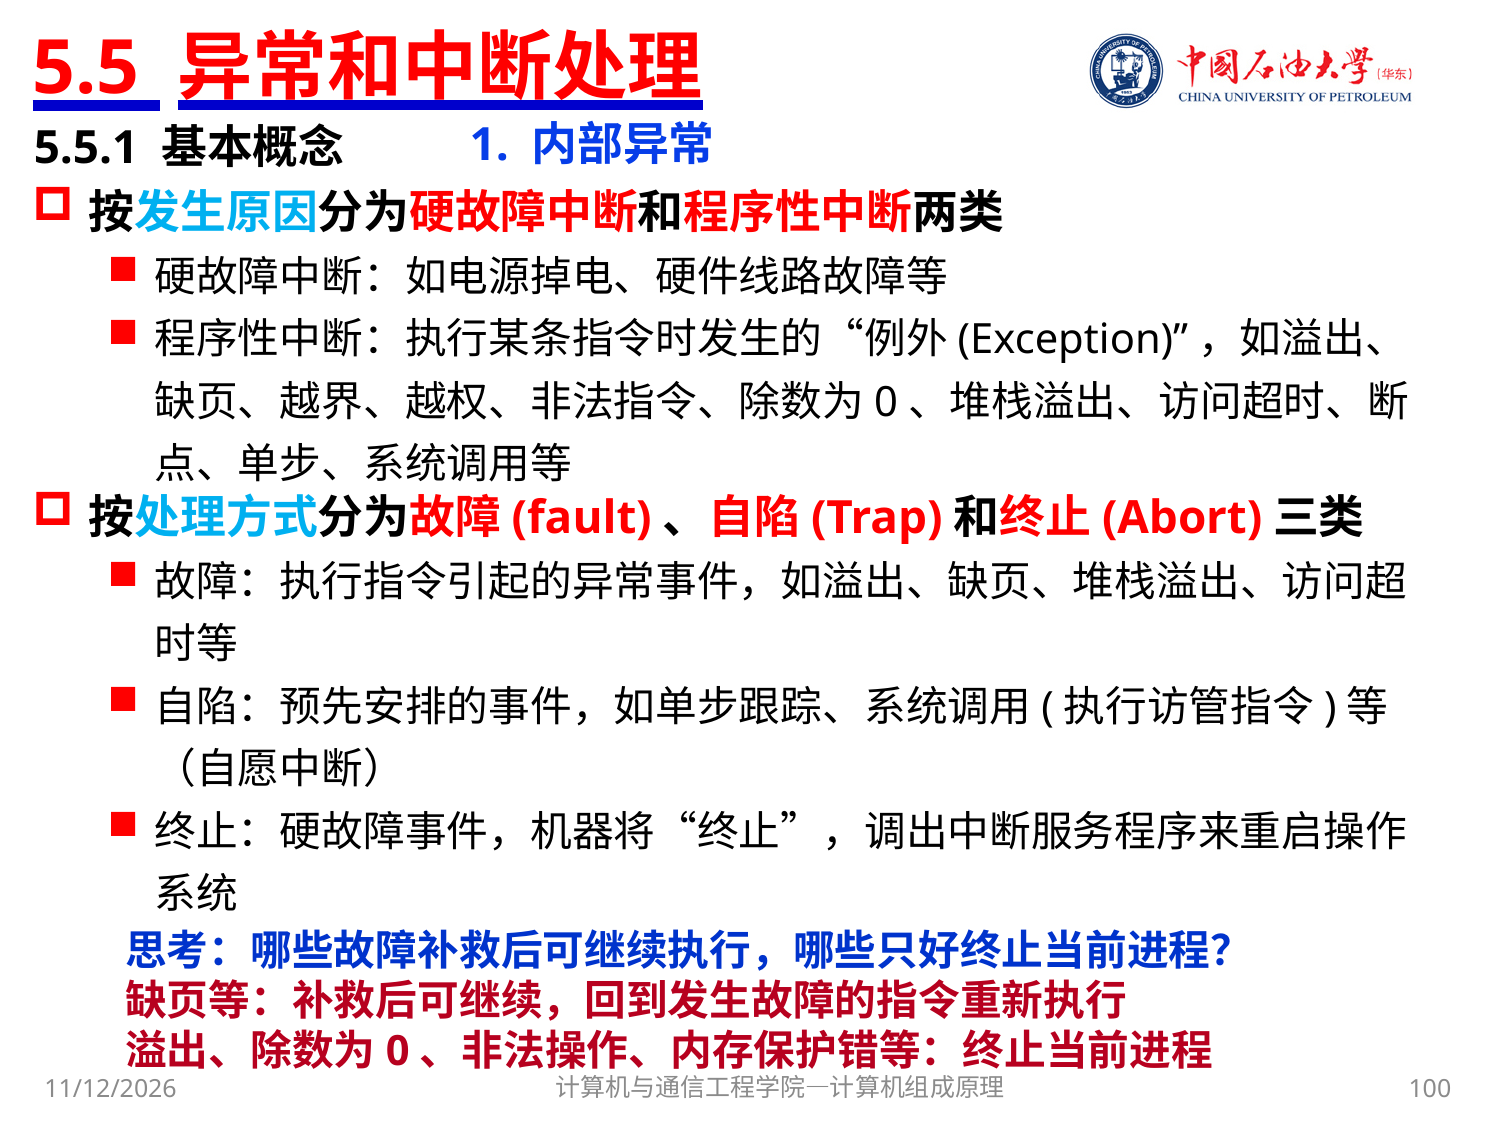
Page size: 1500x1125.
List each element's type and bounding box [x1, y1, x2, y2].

text_box [454, 107, 1410, 172]
slide_number [1116, 1059, 1467, 1119]
title [17, 10, 1471, 118]
footer [501, 1082, 1059, 1117]
list [18, 110, 1472, 185]
slide_number [29, 1059, 380, 1119]
text_box [17, 174, 1450, 1082]
